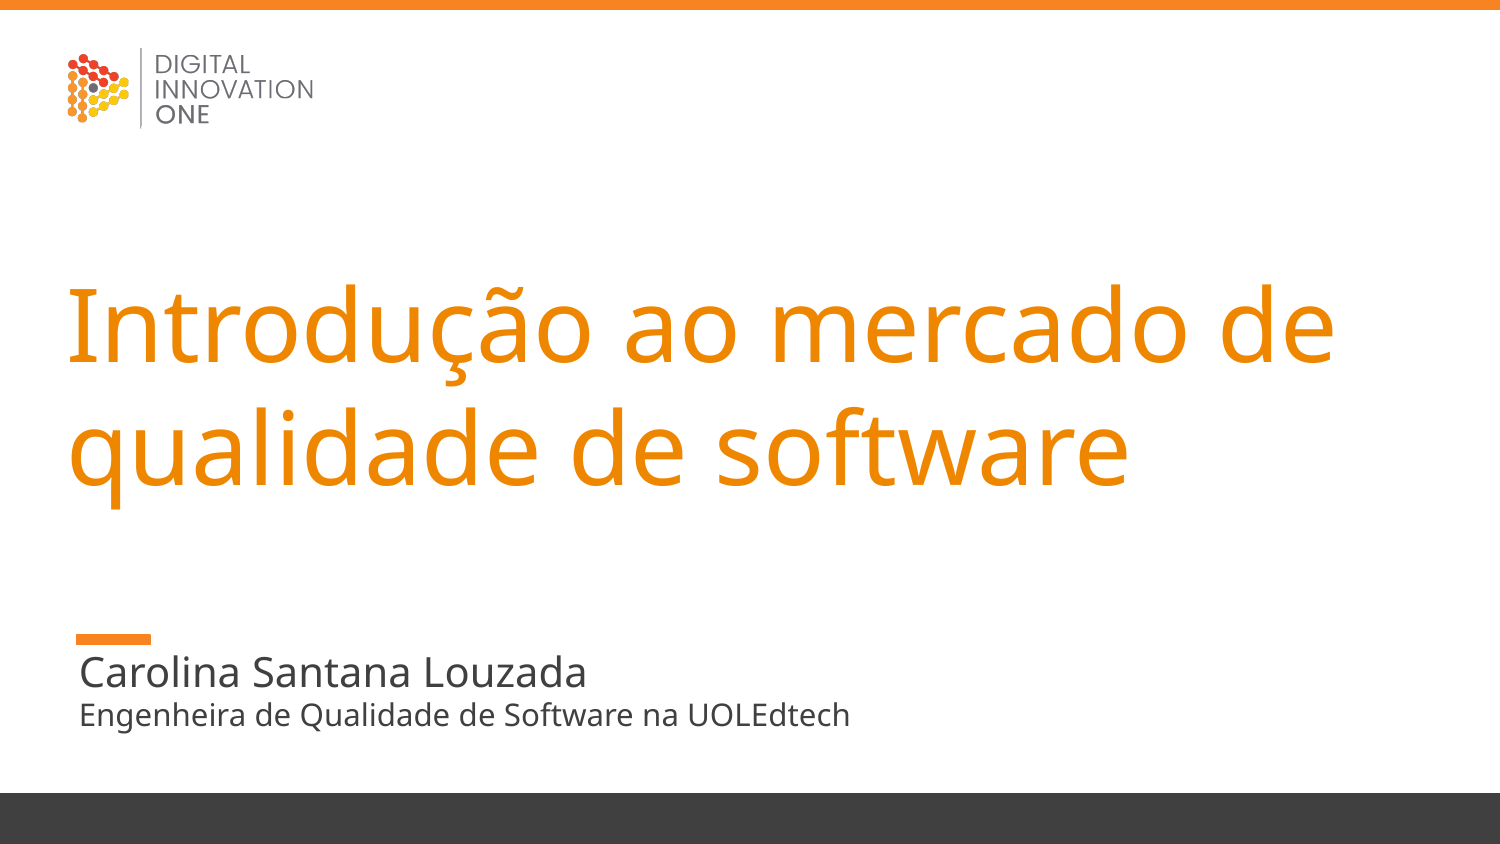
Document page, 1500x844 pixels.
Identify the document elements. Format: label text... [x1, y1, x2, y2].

text_box [0, 793, 1500, 844]
subtitle Introdução ao mercado de qualidade de software [51, 300, 1449, 467]
title Carolina Santana Louzada Engenheira de Qualidade de Software na UOLEdtech [63, 644, 1462, 734]
text_box [76, 635, 150, 645]
text_box [0, 0, 1500, 10]
picture [50, 39, 331, 138]
